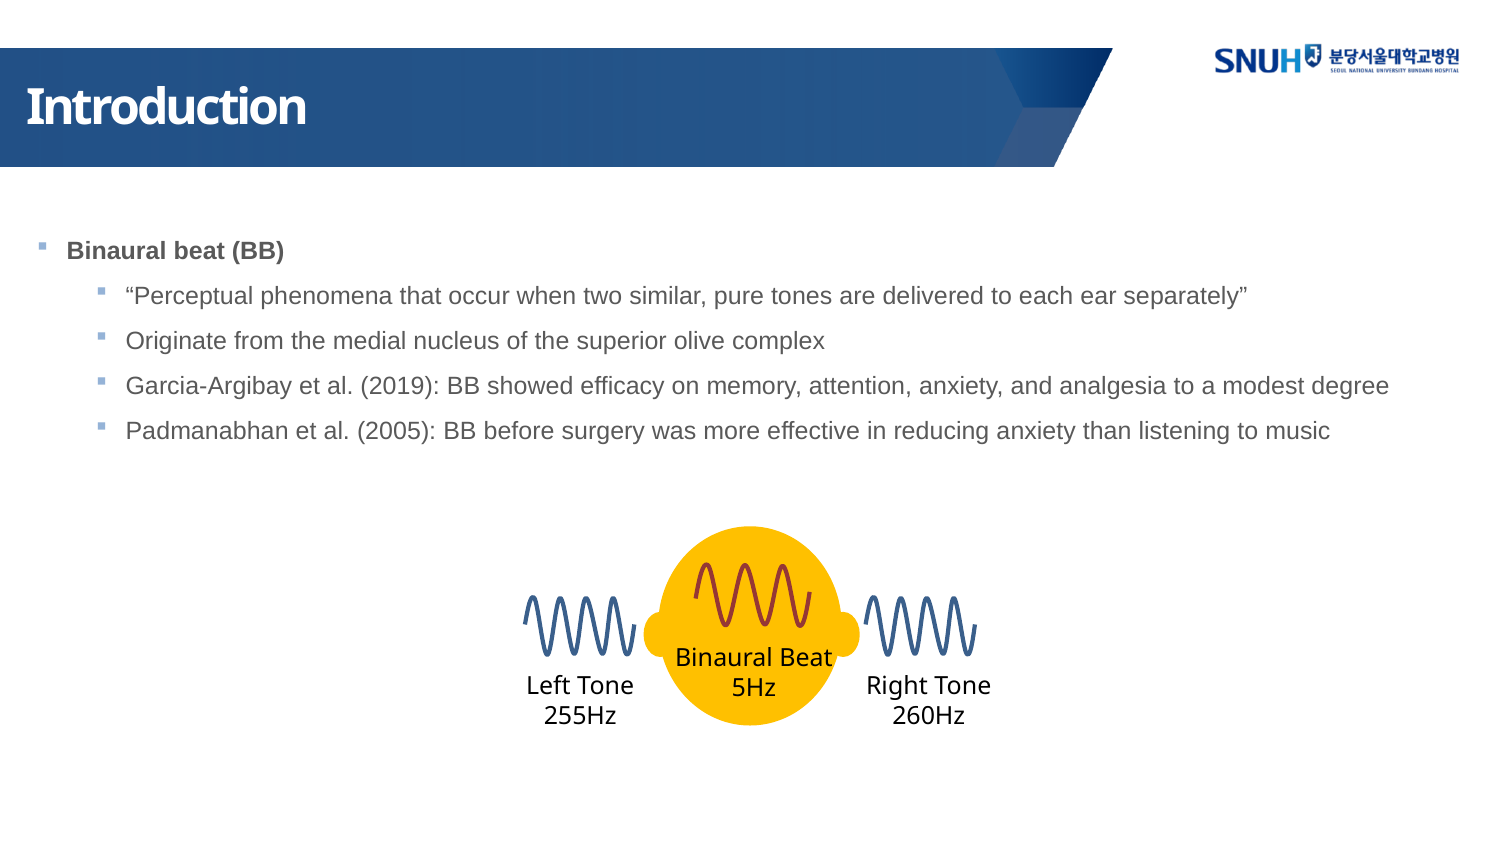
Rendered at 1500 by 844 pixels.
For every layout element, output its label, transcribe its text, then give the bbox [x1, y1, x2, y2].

text_box Binaural beat (BB) “Perceptual phenomena that occur when two similar, pure tones are delivered to each ear separately” Originate from the medial nucleus of the superior olive complex Garcia-Argibay et al. (2019): BB showed efficacy on memory, attention, anxiety, and analgesia to a modest degree Padmanabhan et al. (2005): BB before surgery was more effective in reducing anxiety than listening to music [36, 219, 1443, 490]
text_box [0, 47, 1113, 167]
picture [1208, 35, 1465, 80]
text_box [512, 528, 1006, 738]
